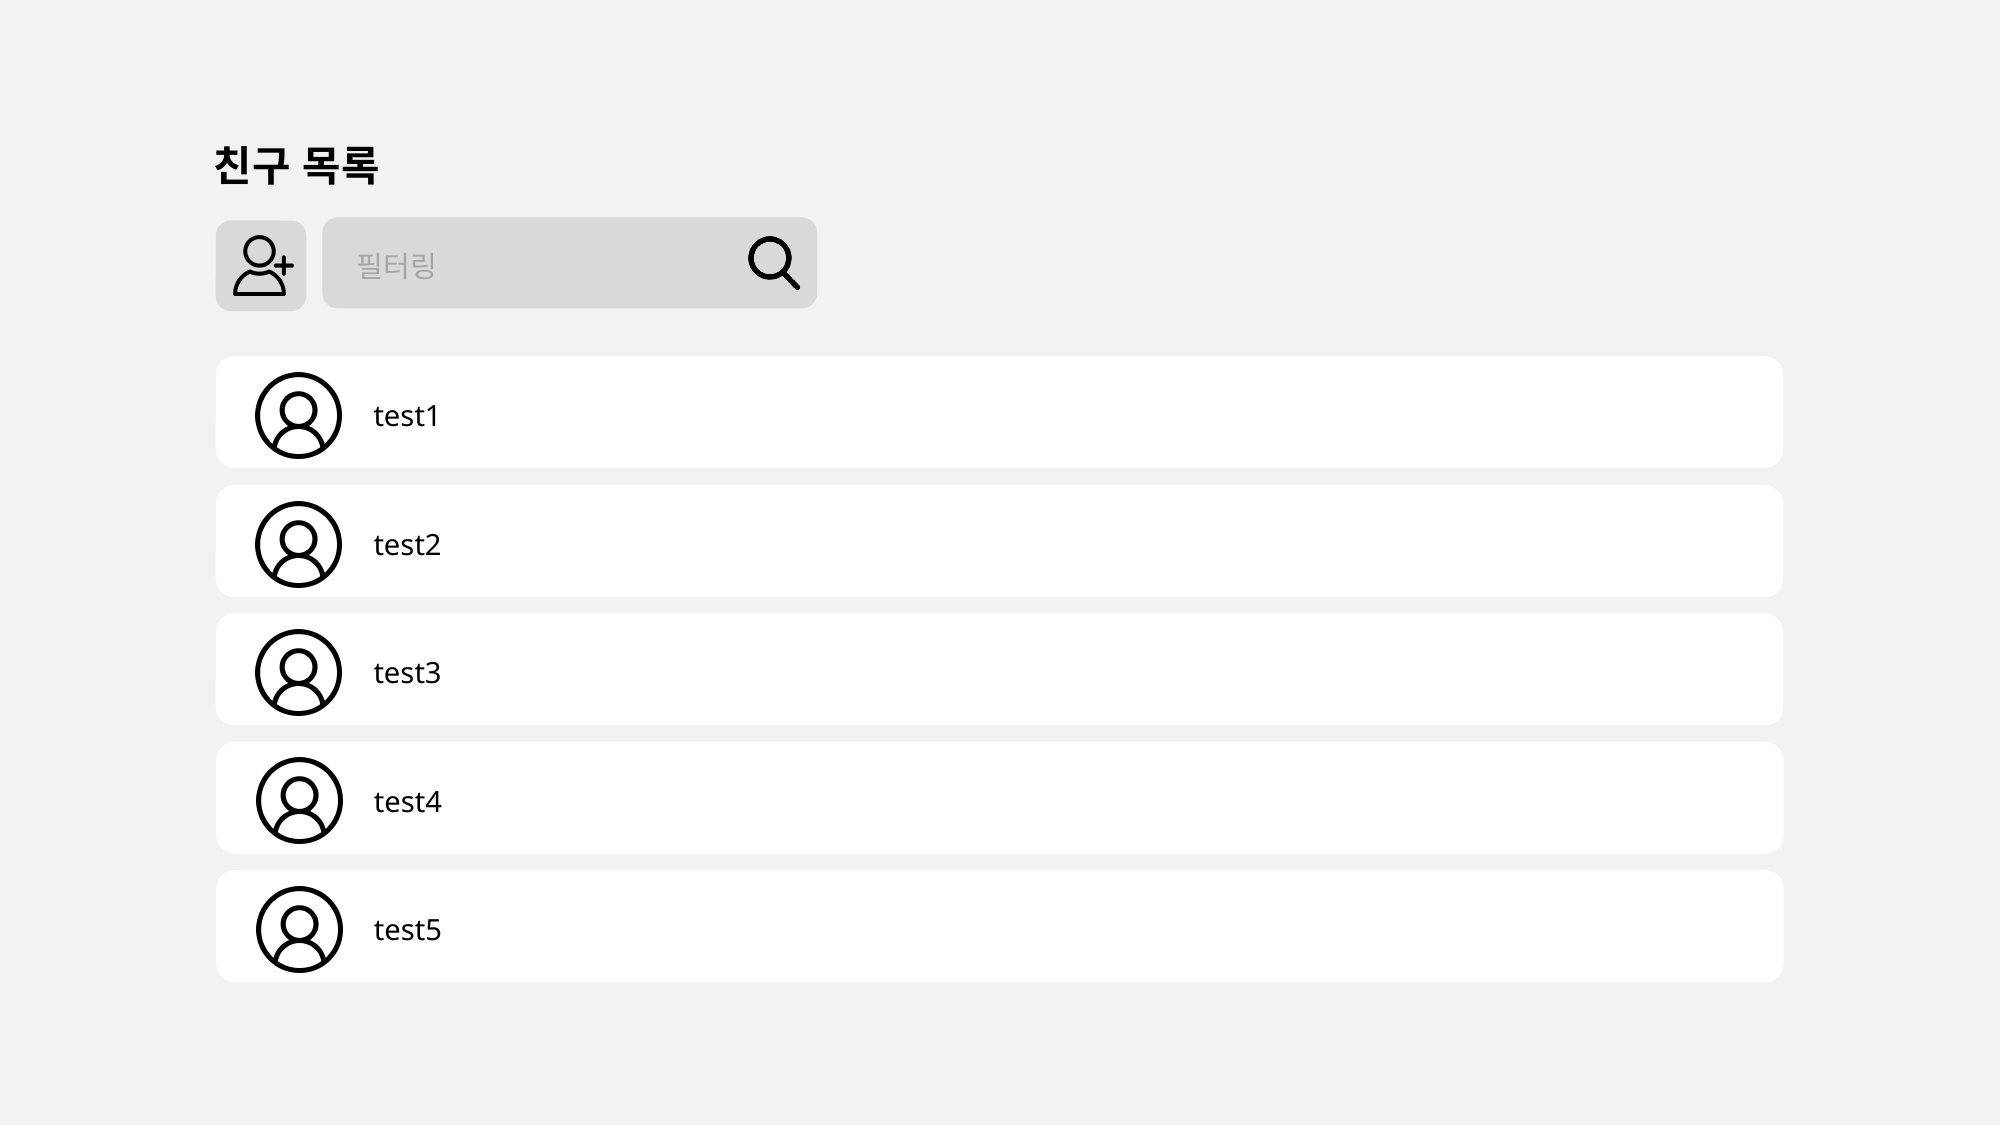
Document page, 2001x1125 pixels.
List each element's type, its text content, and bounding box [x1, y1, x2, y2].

text_box test4 [359, 775, 470, 826]
picture [255, 757, 343, 844]
picture [255, 501, 342, 588]
text_box [215, 740, 1785, 855]
text_box test3 [358, 647, 470, 698]
text_box [214, 219, 308, 313]
text_box [215, 868, 1785, 984]
picture [255, 372, 342, 459]
picture [747, 236, 801, 290]
text_box 필터링 [341, 240, 461, 291]
text_box test5 [359, 903, 470, 954]
text_box [214, 354, 1785, 470]
picture [255, 886, 343, 973]
text_box [214, 612, 1785, 727]
text_box [214, 483, 1785, 599]
text_box 친구 목록 [198, 132, 414, 197]
picture [231, 233, 296, 298]
text_box [321, 216, 819, 310]
text_box test1 [358, 389, 470, 440]
text_box test2 [358, 519, 470, 569]
picture [255, 629, 342, 716]
